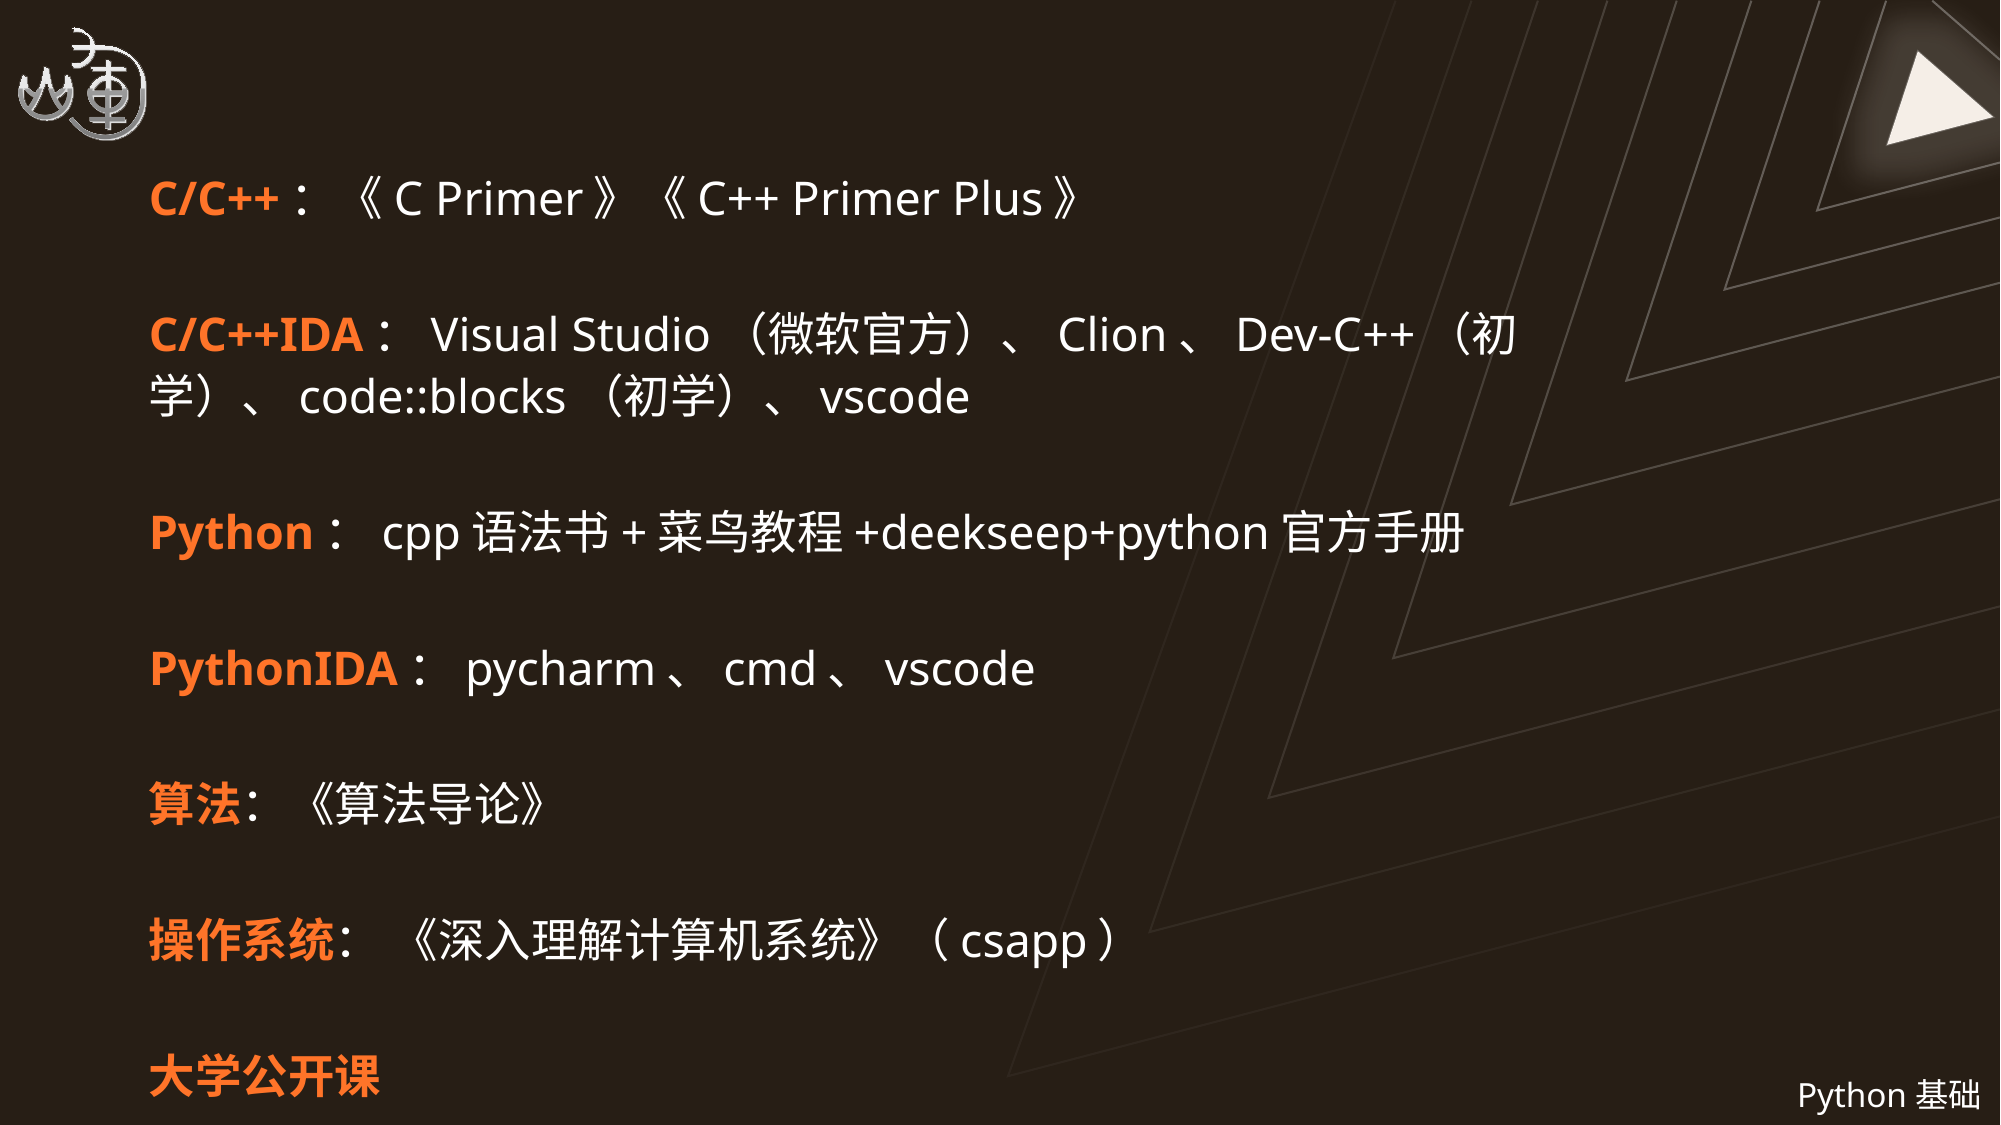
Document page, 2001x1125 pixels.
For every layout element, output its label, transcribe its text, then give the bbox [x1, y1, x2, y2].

text_box Python基础 [1797, 1054, 2000, 1125]
text_box C/C++：《C Primer》《C++ Primer Plus》 C/C++IDA：Visual Studio（微软官方）、Clion、Dev-C++（初学）、code::blocks（初学）、vscode Python：cpp语法书+菜鸟教程+deekseep+python官方手册 PythonIDA：pycharm、cmd、vscode 算法：《算法导论》 操作系统： 《深入理解计算机系统》（csapp） 大学公开课 [148, 154, 1870, 1103]
picture [16, 22, 149, 155]
